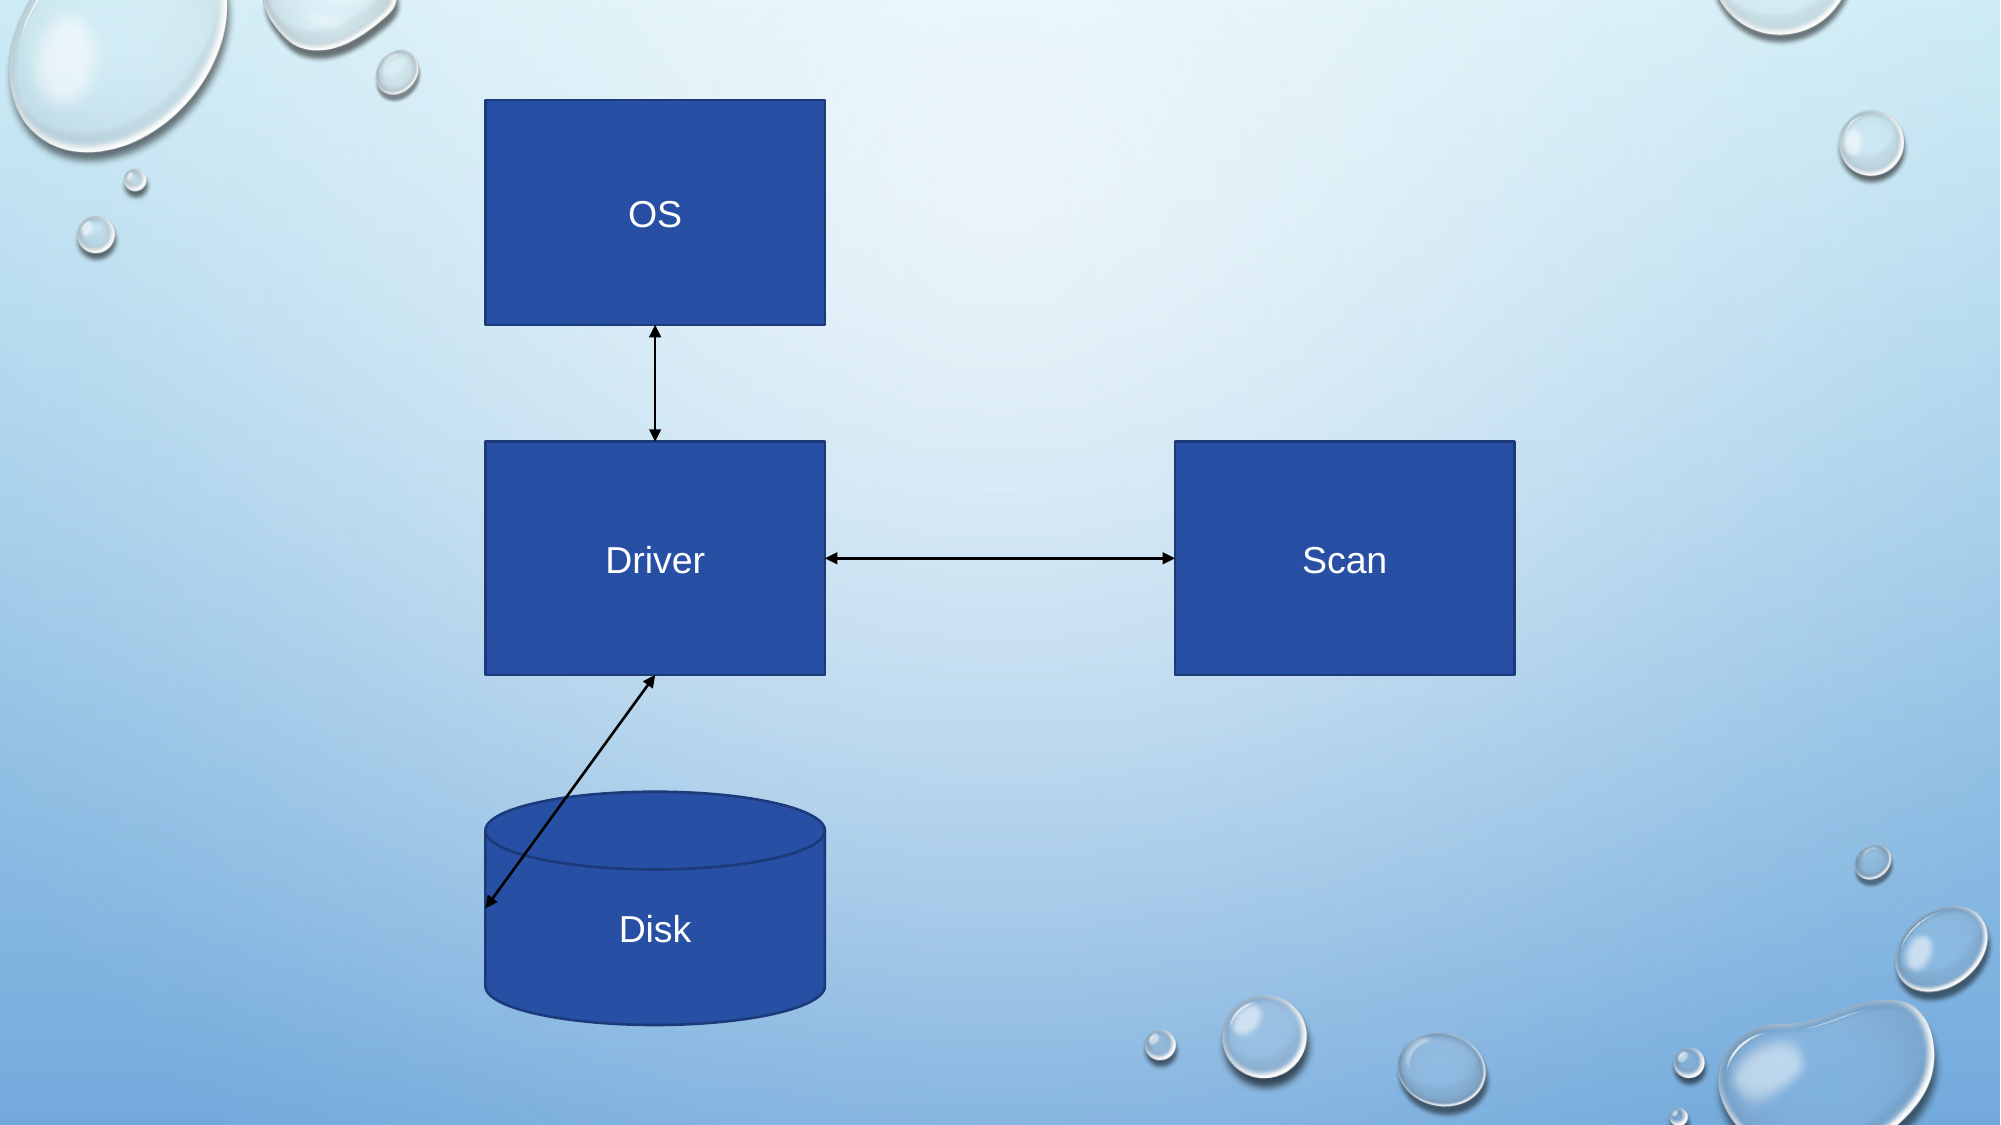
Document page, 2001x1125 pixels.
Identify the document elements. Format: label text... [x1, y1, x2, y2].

text_box OS [484, 99, 826, 326]
text_box Scan [1174, 440, 1516, 676]
text_box Driver [484, 440, 826, 676]
text_box Disk [484, 790, 827, 1027]
picture [0, 0, 2000, 1125]
